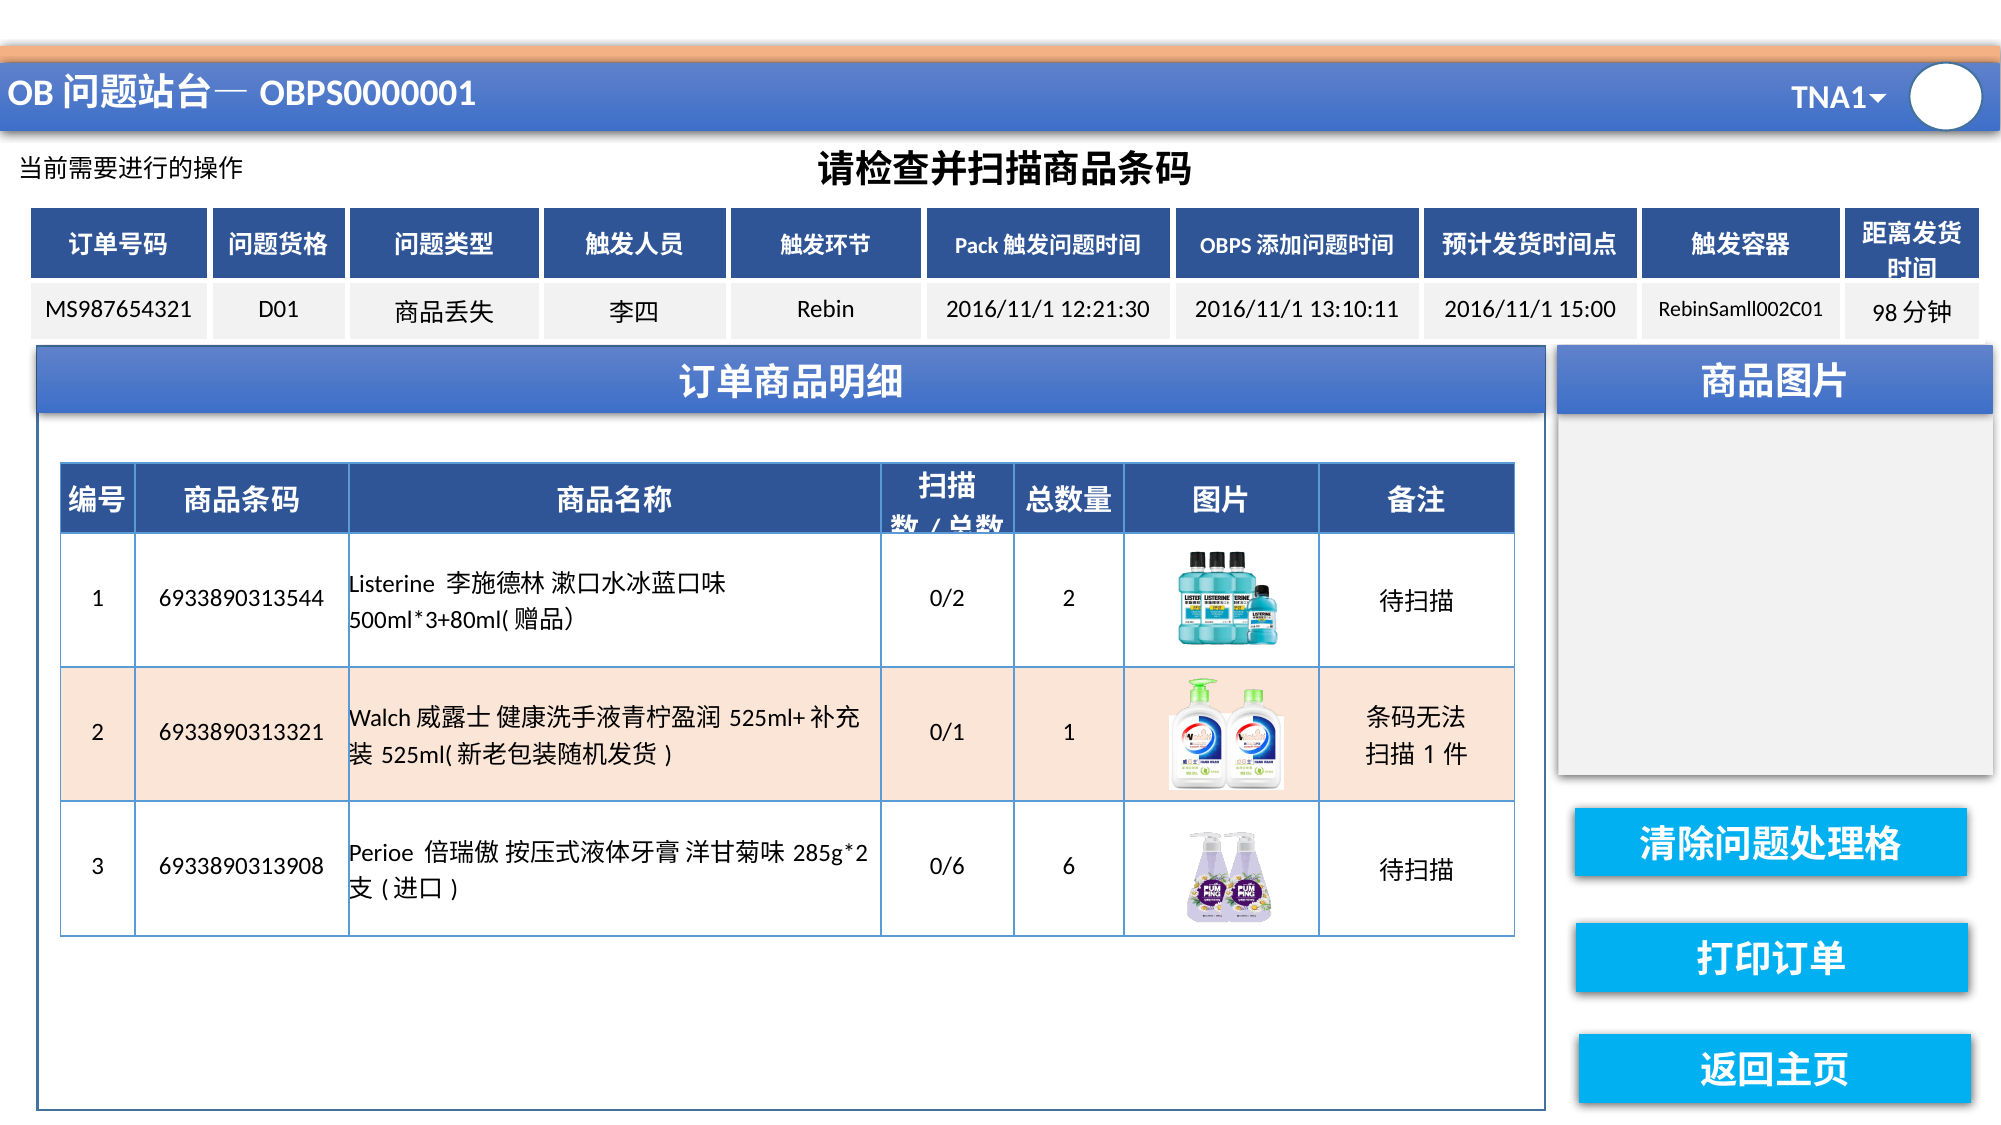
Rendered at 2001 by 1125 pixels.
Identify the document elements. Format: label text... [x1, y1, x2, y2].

table_cell 6933890313908 [136, 802, 348, 935]
text_box OB问题站台—OBPS0000001 [0, 60, 492, 121]
table_cell 2016/11/1 12:21:30 [927, 283, 1170, 339]
table_cell [1125, 668, 1318, 800]
table_header 距离发货时间 [1845, 208, 1979, 278]
table_header 触发容器 [1642, 208, 1840, 278]
table_header 触发环节 [731, 208, 921, 278]
table_header 图片 [1125, 464, 1318, 532]
table_header 订单号码 [31, 208, 207, 278]
table_cell 商品丢失 [350, 283, 539, 339]
text_box [36, 422, 1546, 1111]
table_cell Walch威露士 健康洗手液青柠盈润525ml+补充装525ml(新老包装随机发货) [350, 668, 880, 800]
text_box 订单商品明细 [37, 347, 1545, 413]
table_cell 6933890313544 [136, 534, 348, 666]
table_cell 1 [1015, 668, 1123, 800]
table_cell D01 [213, 283, 345, 339]
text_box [1557, 345, 1993, 776]
table_cell 98分钟 [1845, 283, 1979, 339]
picture [1169, 669, 1284, 790]
table_header OBPS添加问题时间 [1176, 208, 1419, 278]
table_cell 2016/11/1 13:10:11 [1176, 283, 1419, 339]
text_box 返回主页 [1579, 1034, 1971, 1103]
table_header 编号 [61, 464, 134, 532]
table_cell 2 [61, 668, 134, 800]
picture [1181, 826, 1273, 924]
table_cell 待扫描 [1320, 802, 1514, 935]
table_header 预计发货时间点 [1424, 208, 1637, 278]
text_box 打印订单 [1576, 923, 1968, 992]
table_cell 2 [1015, 534, 1123, 666]
table_cell Listerine 李施德林 漱口水冰蓝口味500ml*3+80ml(赠品） [350, 534, 880, 666]
table_cell 0/1 [882, 668, 1013, 800]
table_cell 2016/11/1 15:00 [1424, 283, 1637, 339]
table_header Pack触发问题时间 [927, 208, 1170, 278]
table_cell Rebin [731, 283, 921, 339]
table_cell 0/2 [882, 534, 1013, 666]
table_header 问题类型 [350, 208, 539, 278]
table_header 问题货格 [213, 208, 345, 278]
picture [1177, 545, 1279, 647]
table_cell 条码无法 扫描1件 [1320, 668, 1514, 800]
table_header 扫描数/总数 [882, 464, 1013, 532]
table_cell 李四 [544, 283, 726, 339]
table_cell 0/6 [882, 802, 1013, 935]
table_cell 3 [61, 802, 134, 935]
table_cell 6933890313321 [136, 668, 348, 800]
table_header 商品名称 [350, 464, 880, 532]
table_cell 6 [1015, 802, 1123, 935]
table_cell 待扫描 [1320, 534, 1514, 666]
table_cell 1 [61, 534, 134, 666]
table_header 总数量 [1015, 464, 1123, 532]
table_cell MS987654321 [31, 283, 207, 339]
table_header 备注 [1320, 464, 1514, 532]
table_cell [1125, 534, 1318, 666]
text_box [3, 136, 2000, 198]
table_cell Perioe 倍瑞傲 按压式液体牙膏 洋甘菊味285g*2支(进口) [350, 802, 880, 935]
table_cell [1125, 802, 1318, 935]
text_box 清除问题处理格 [1575, 808, 1967, 876]
table_cell RebinSamll002C01 [1642, 283, 1840, 339]
table_header 触发人员 [544, 208, 726, 278]
table_header 商品条码 [136, 464, 348, 532]
